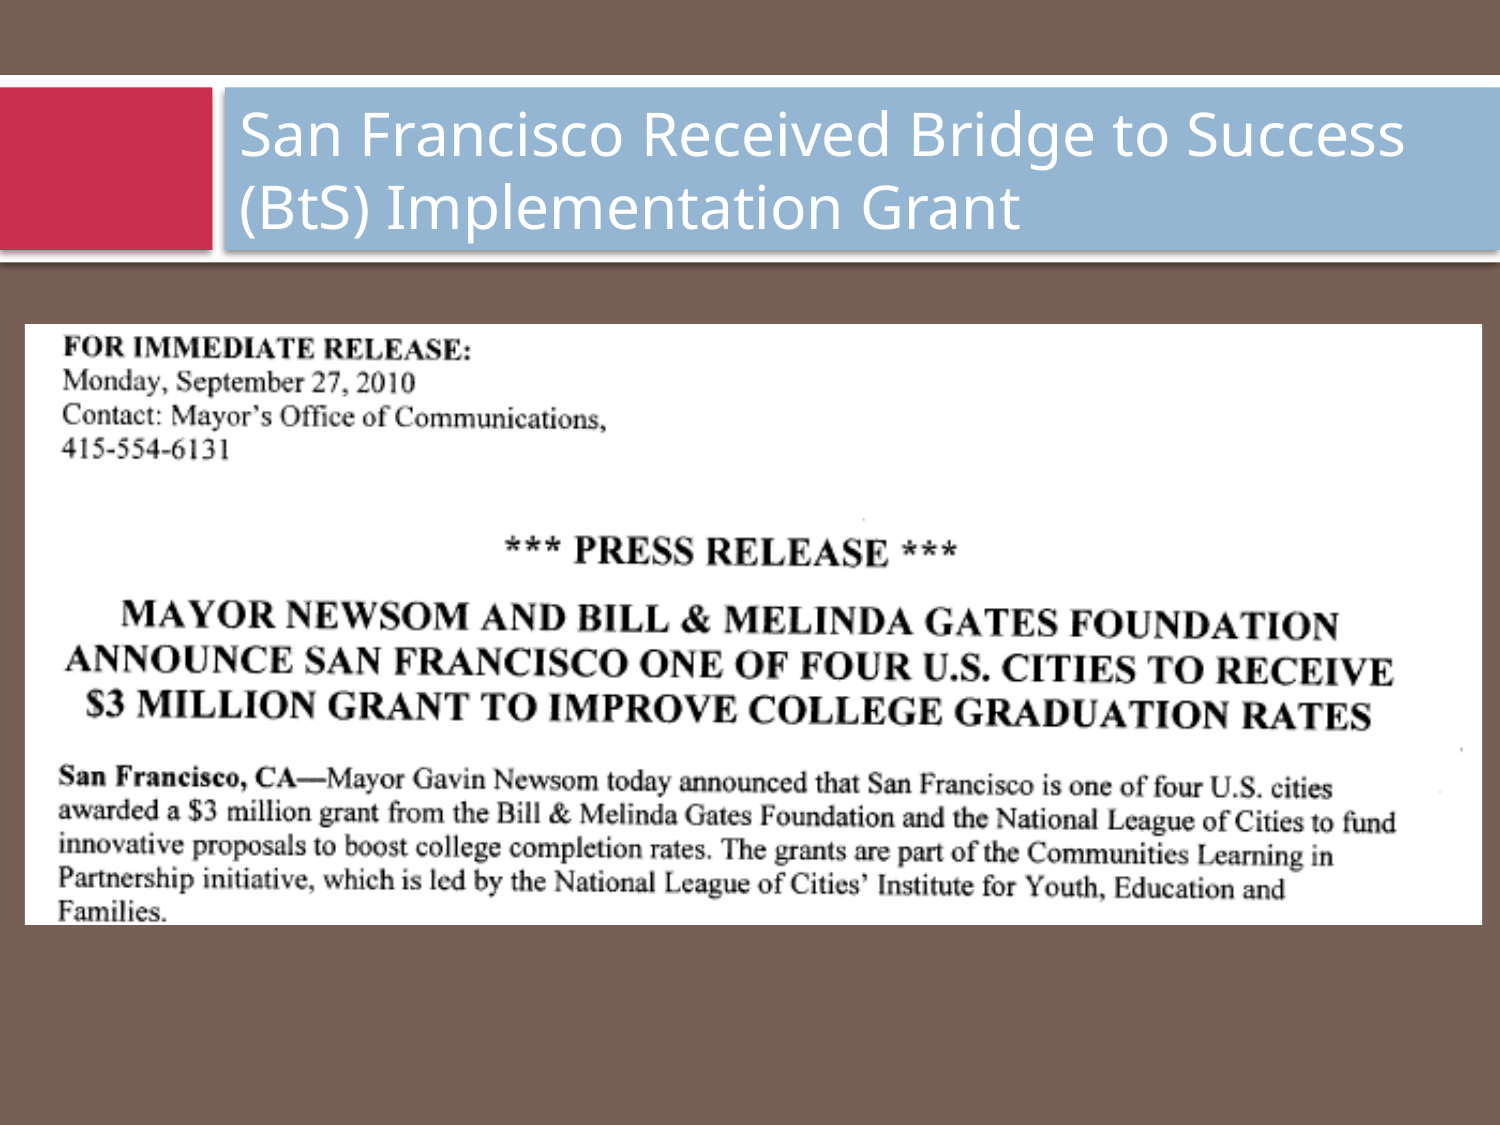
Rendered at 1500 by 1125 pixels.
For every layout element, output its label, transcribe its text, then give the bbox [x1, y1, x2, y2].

title San Francisco Received Bridge to Success (BtS) Implementation Grant [225, 87, 1475, 250]
picture [24, 324, 1483, 926]
